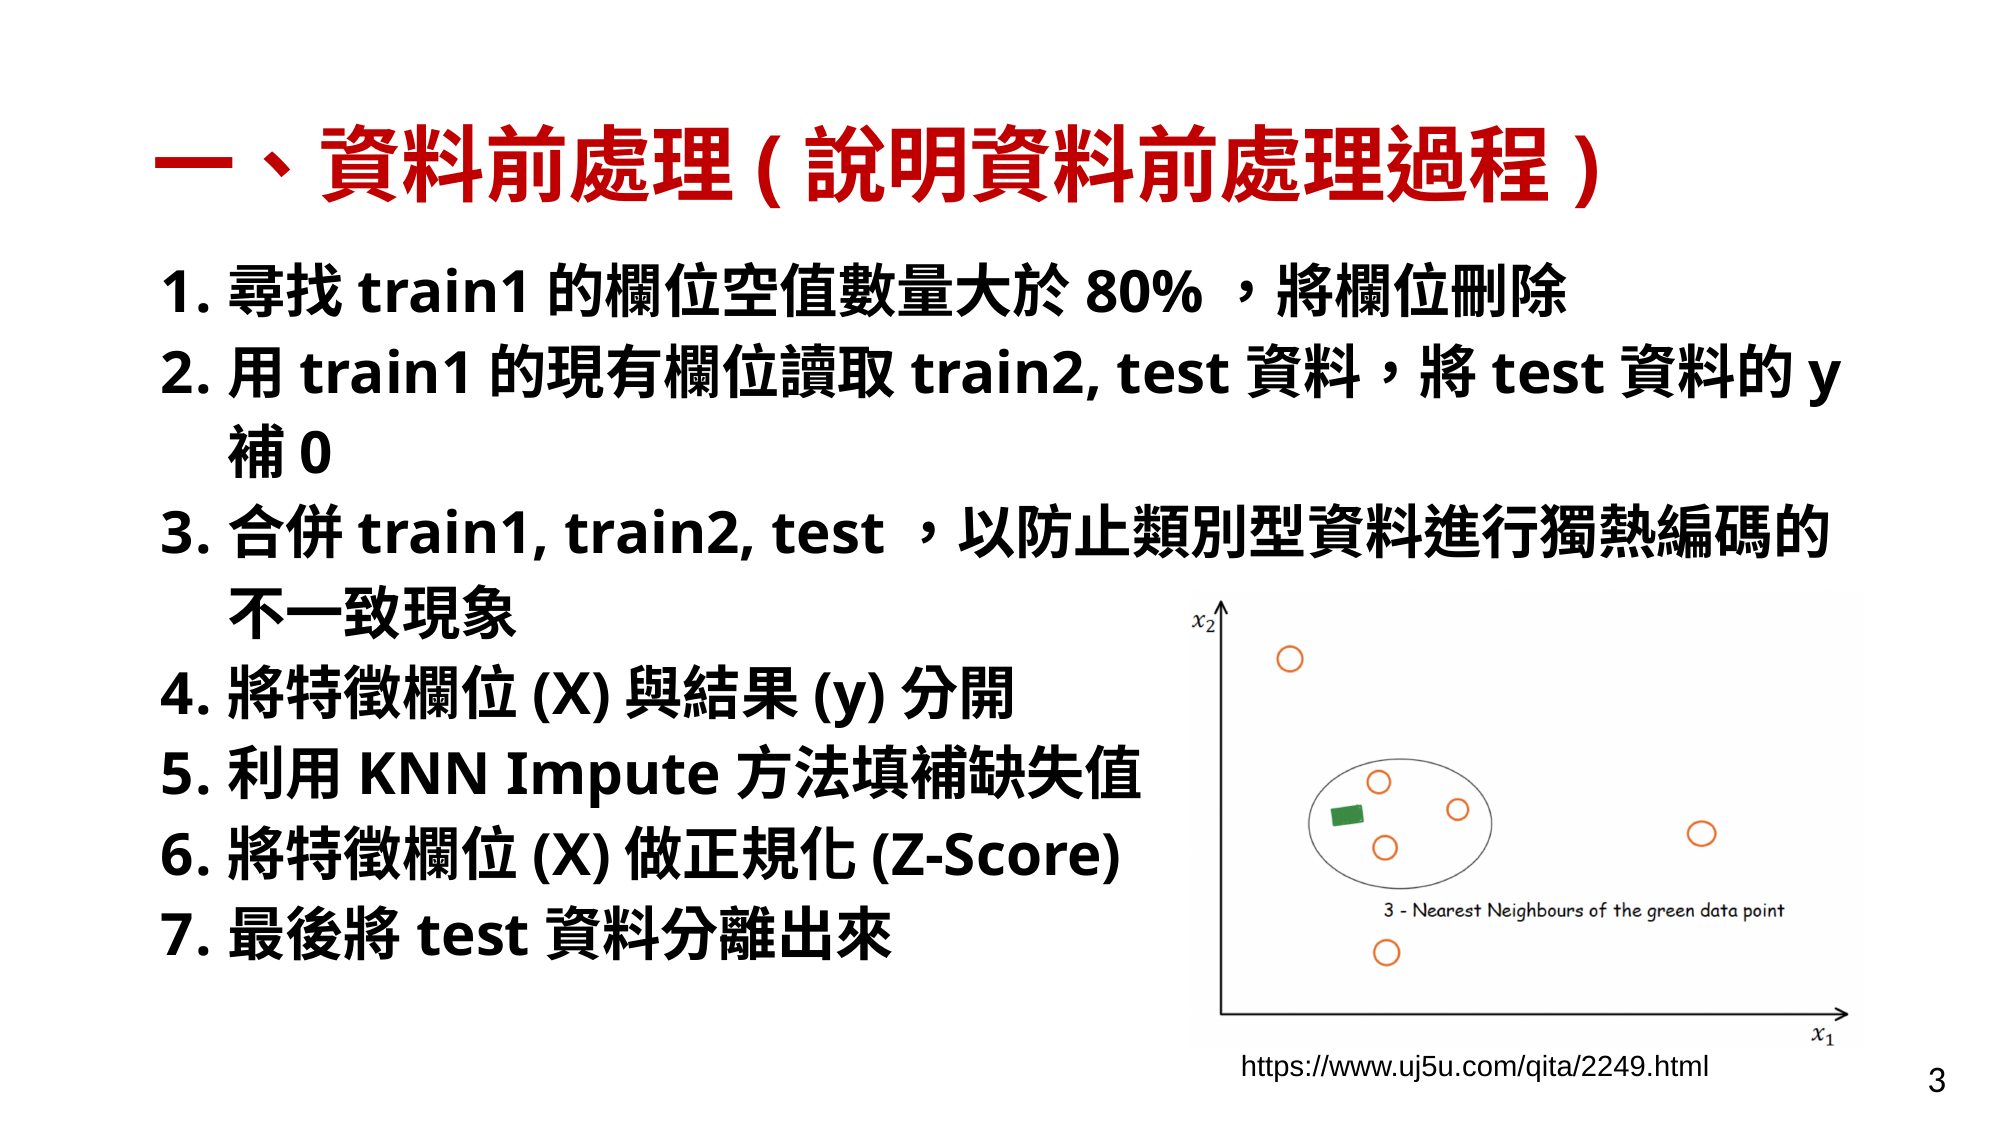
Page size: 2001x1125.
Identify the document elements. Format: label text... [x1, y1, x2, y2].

text_box https://www.uj5u.com/qita/2249.html [1225, 1055, 1824, 1098]
list 尋找train1的欄位空值數量大於80%，將欄位刪除 用train1的現有欄位讀取train2, test資料，將test資料的y補0 合併train1, train2, test，以防止類別型資料進行獨熱編碼的不一致現象 將特徵欄位(X)與結果(y)分開 利用KNN Impute方法填補缺失值 將特徵欄位(X)做正規化(Z-Score) 最後將test資料分離出來 [137, 236, 1863, 1048]
title 一、資料前處理(說明資料前處理過程) [137, 59, 1863, 236]
picture [1186, 589, 1863, 1048]
